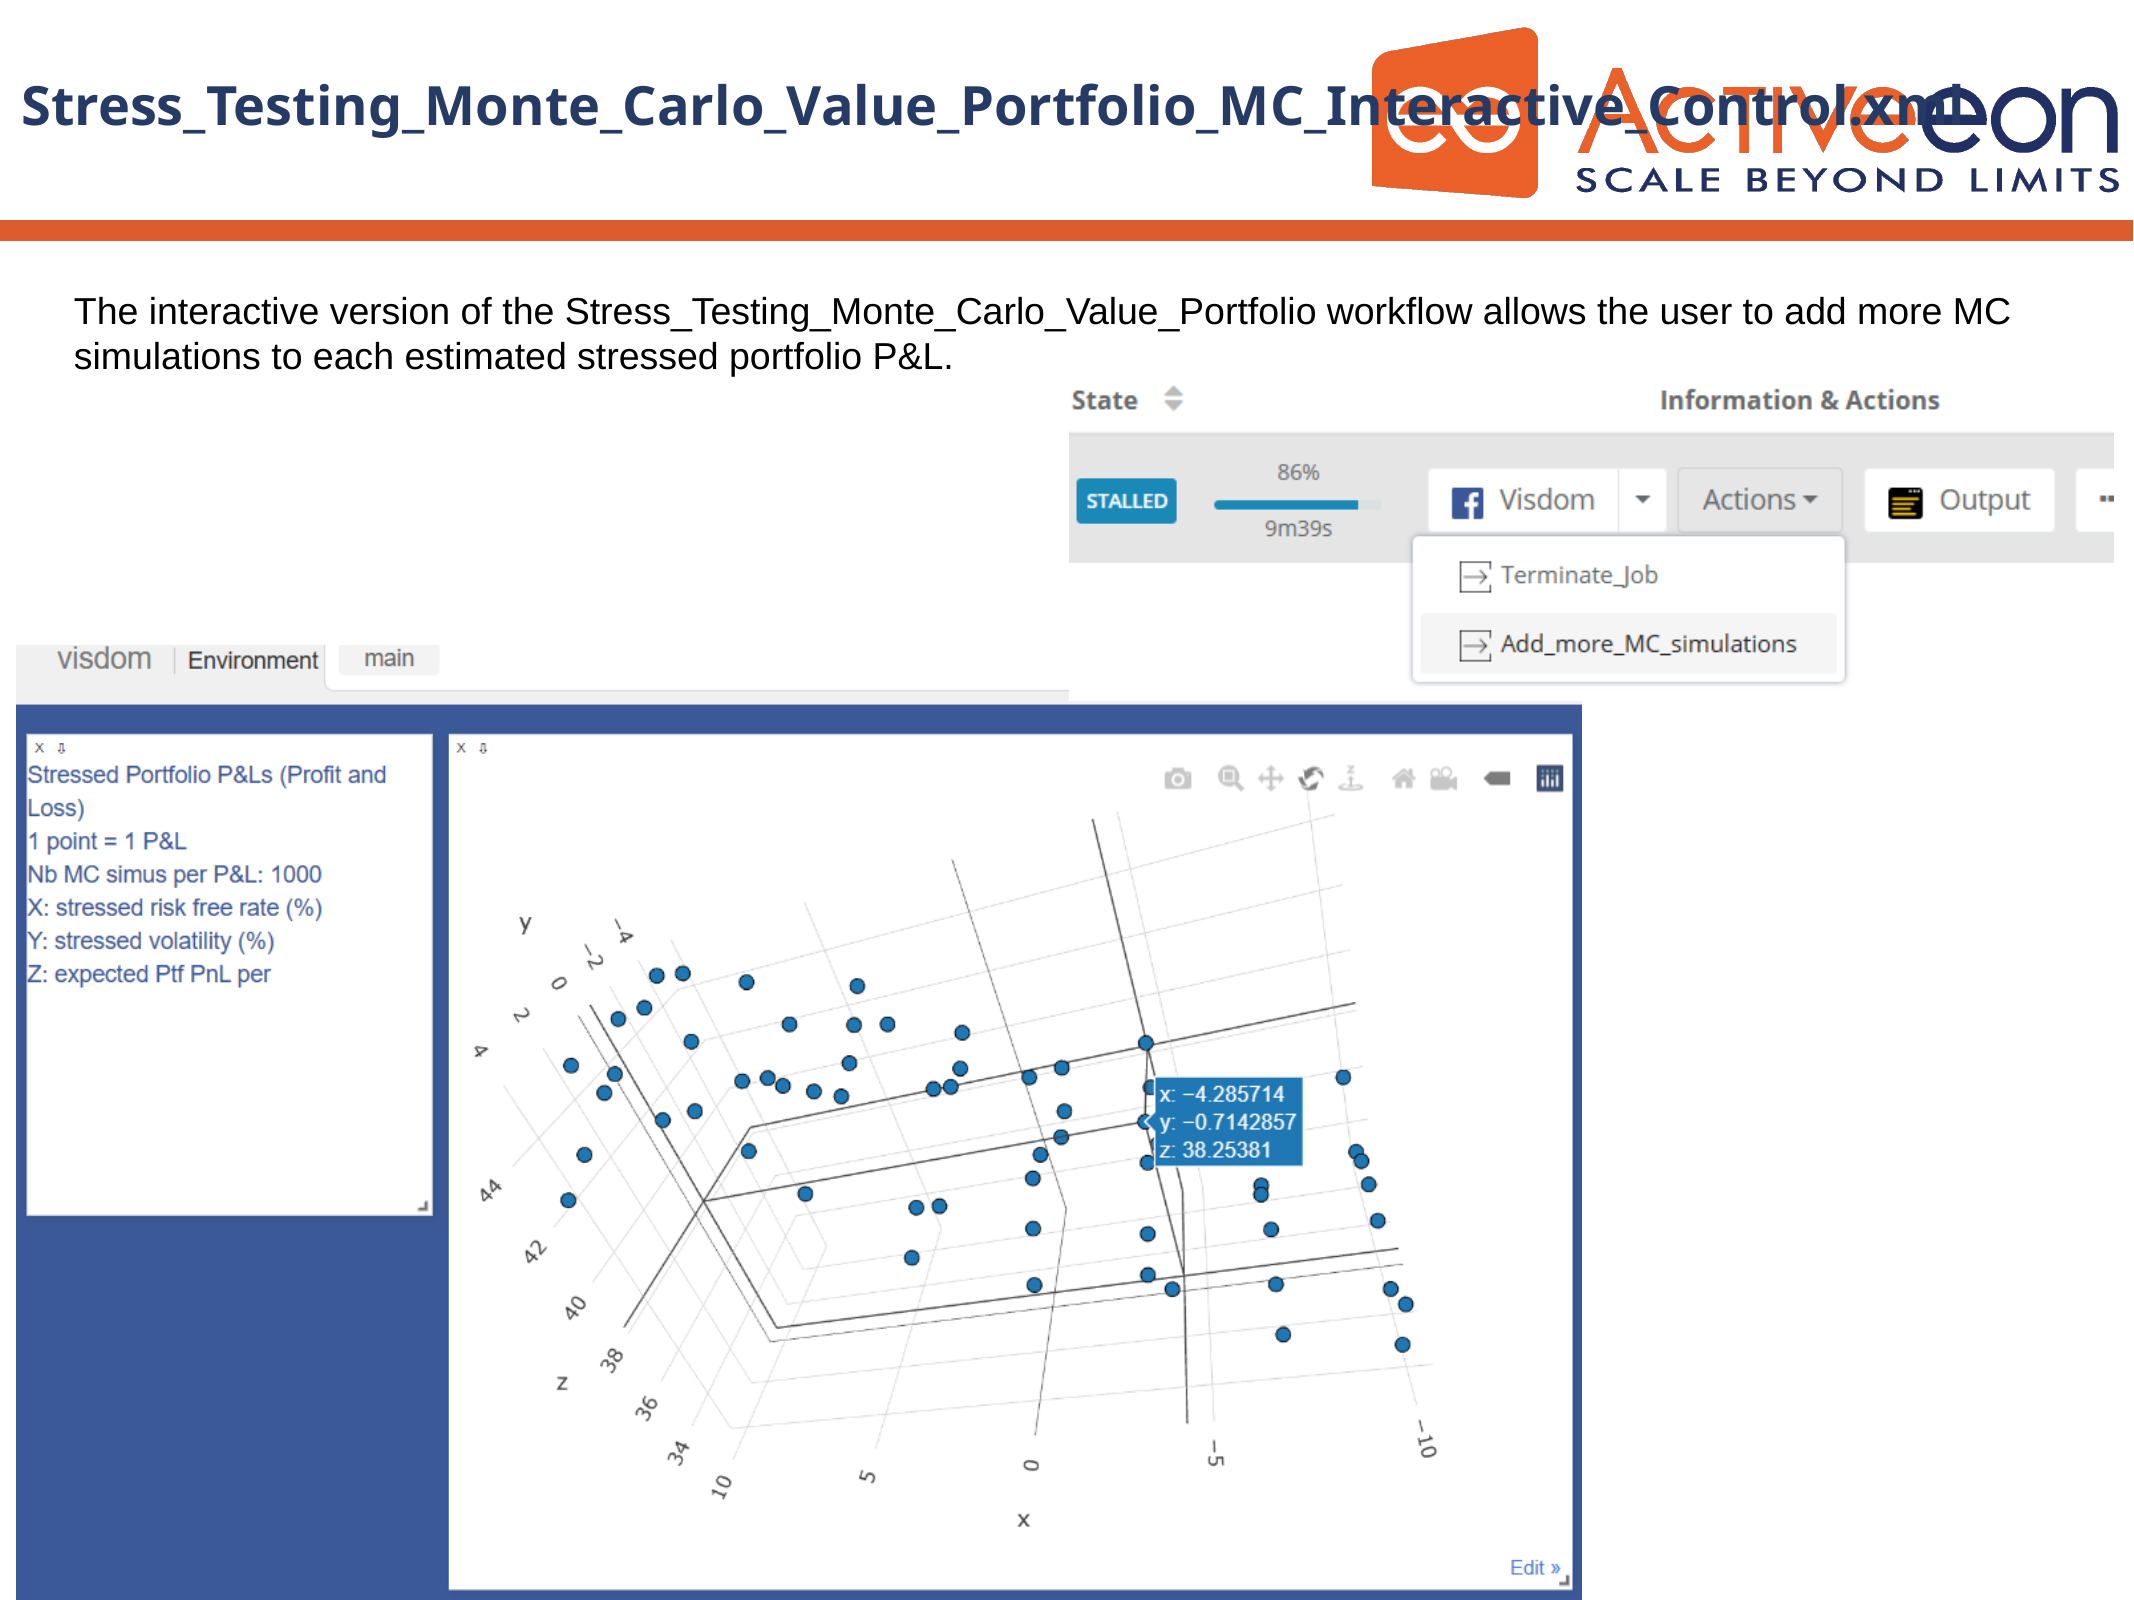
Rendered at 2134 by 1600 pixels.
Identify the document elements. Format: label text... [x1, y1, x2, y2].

title Stress_Testing_Monte_Carlo_Value_Portfolio_MC_Interactive_Control.xml [0, 60, 1995, 213]
text_box The interactive version of the Stress_Testing_Monte_Carlo_Value_Portfolio workflow allows the user to add more MC simulations to each estimated stressed portfolio P&L. [58, 272, 2095, 425]
picture [1355, 4, 2133, 217]
picture [16, 347, 2114, 1600]
